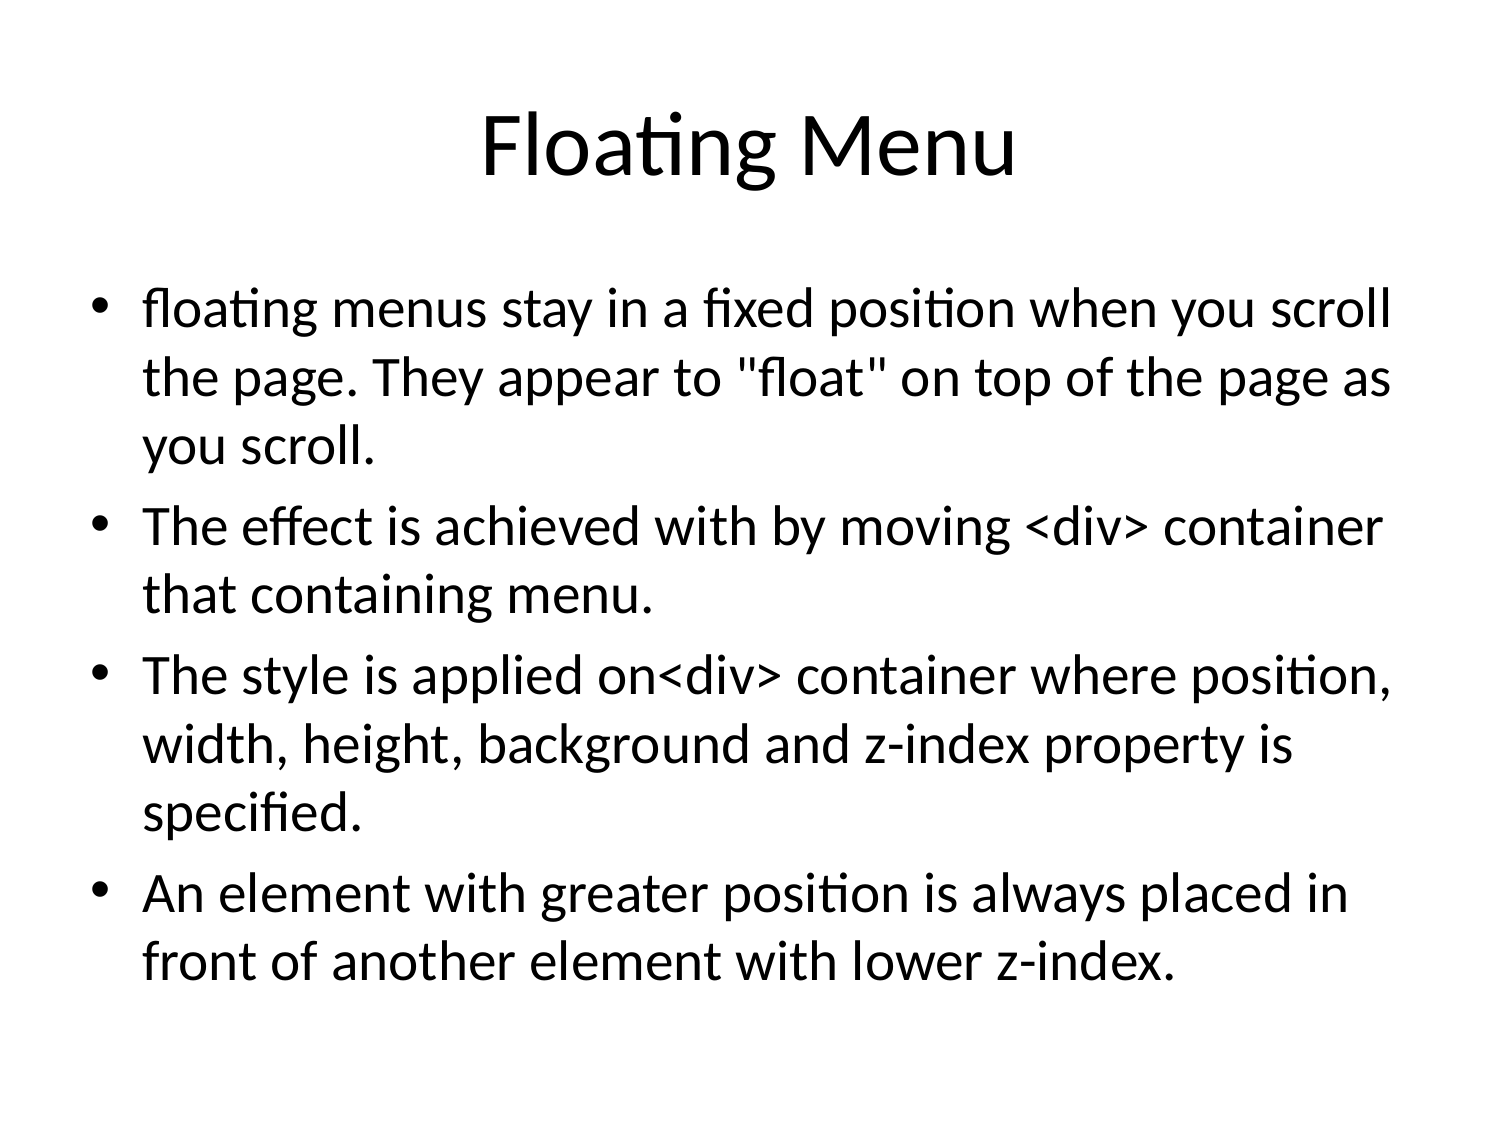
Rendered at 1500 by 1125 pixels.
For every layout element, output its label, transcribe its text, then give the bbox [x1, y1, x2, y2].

list floating menus stay in a fixed position when you scroll the page. They appear to "float" on top of the page as you scroll. The effect is achieved with by moving <div> container that containing menu. The style is applied on<div> container where position, width, height, background and z-index property is specified. An element with greater position is always placed in front of another element with lower z-index. [75, 262, 1425, 1005]
title Floating Menu [75, 45, 1425, 233]
